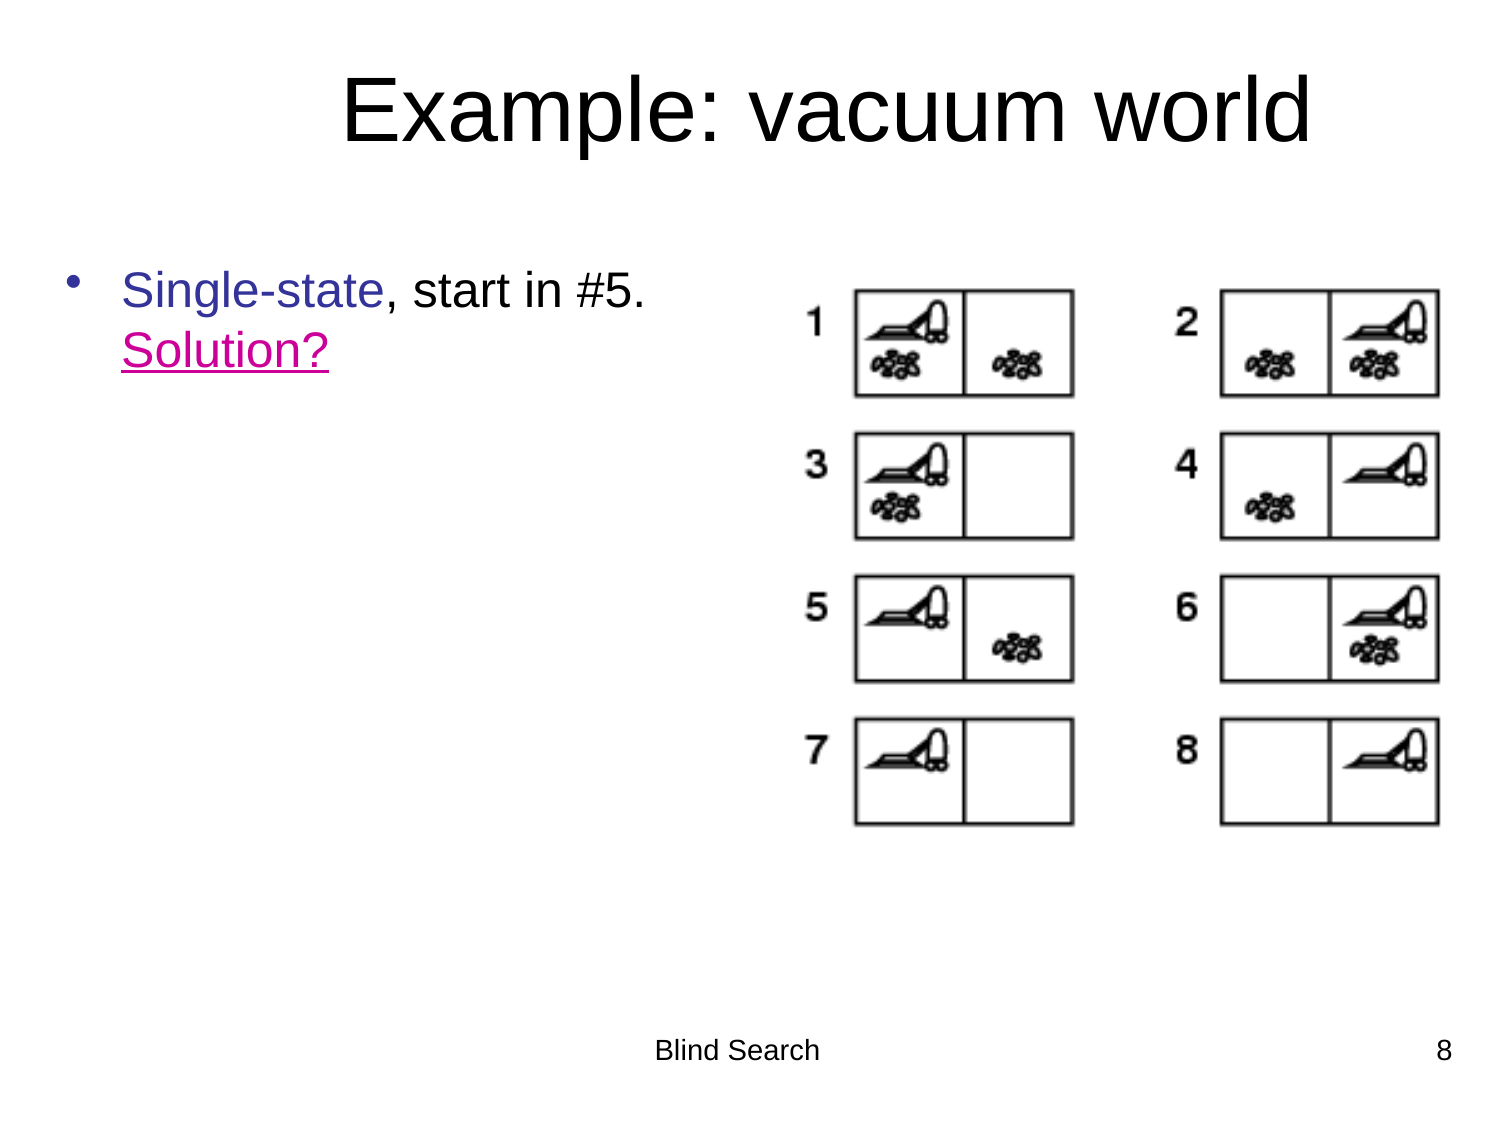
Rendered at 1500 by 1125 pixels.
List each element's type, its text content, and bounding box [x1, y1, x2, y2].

title Example: vacuum world [188, 35, 1468, 175]
slide_number 8 [1154, 1023, 1468, 1100]
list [798, 288, 1444, 830]
footer Blind Search [499, 1023, 976, 1100]
list Single-state, start in #5. Solution? [50, 249, 747, 1006]
